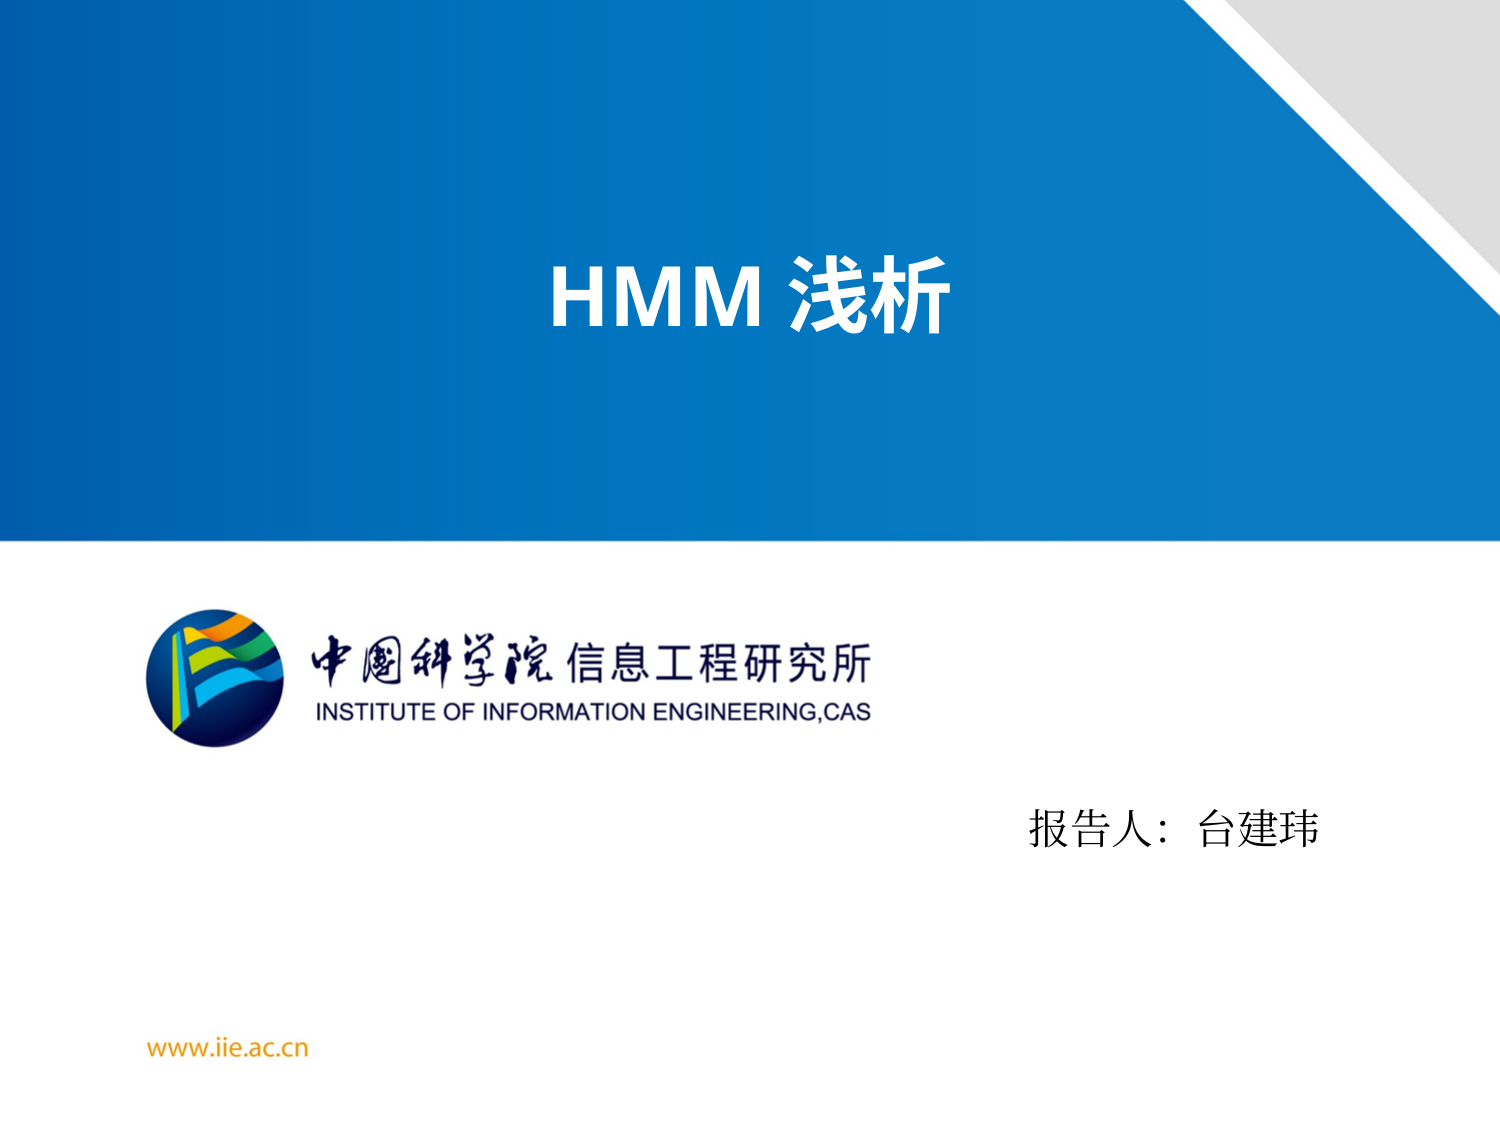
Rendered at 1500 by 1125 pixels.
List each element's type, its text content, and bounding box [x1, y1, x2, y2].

title HMM浅析 [112, 172, 1388, 414]
picture [0, 0, 1500, 1125]
text_box [147, 692, 1423, 934]
text_box 报告人：台建玮 [1013, 786, 1360, 860]
